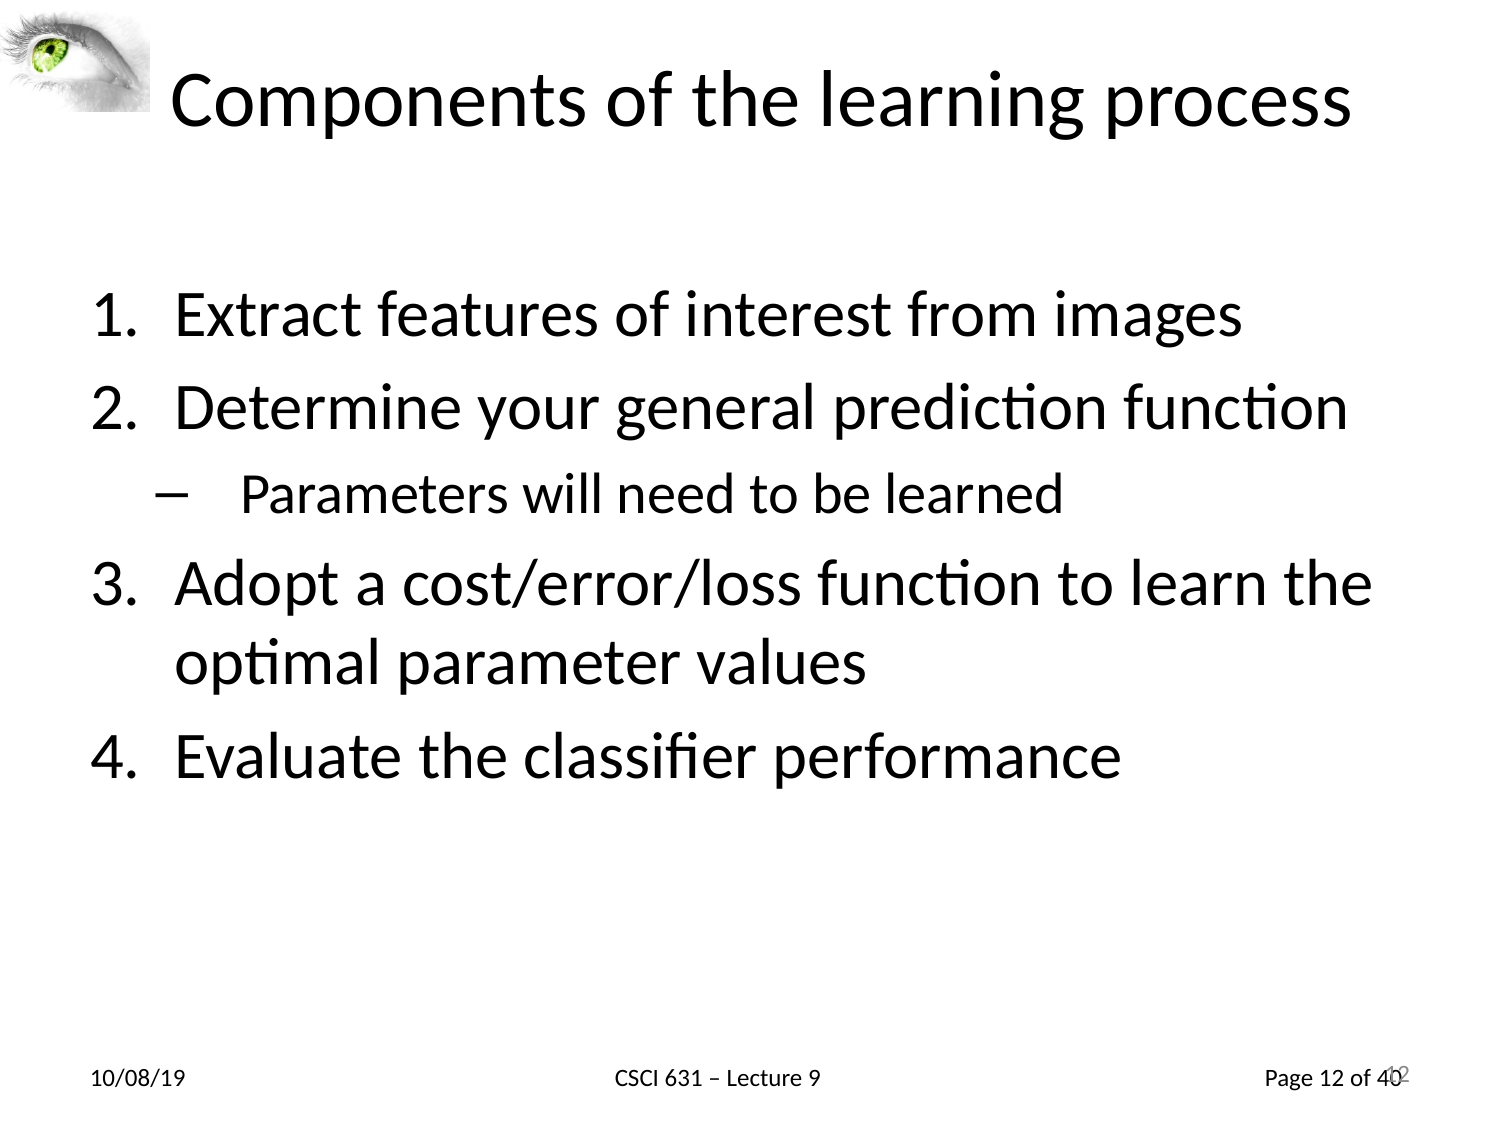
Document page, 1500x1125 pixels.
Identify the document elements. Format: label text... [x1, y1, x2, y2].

slide_number 12 [1074, 1042, 1425, 1103]
list Extract features of interest from images Determine your general prediction function Parameters will need to be learned Adopt a cost/error/loss function to learn the optimal parameter values Evaluate the classifier performance [75, 262, 1425, 1005]
title Components of the learning process [87, 0, 1438, 188]
picture [0, 0, 87, 112]
